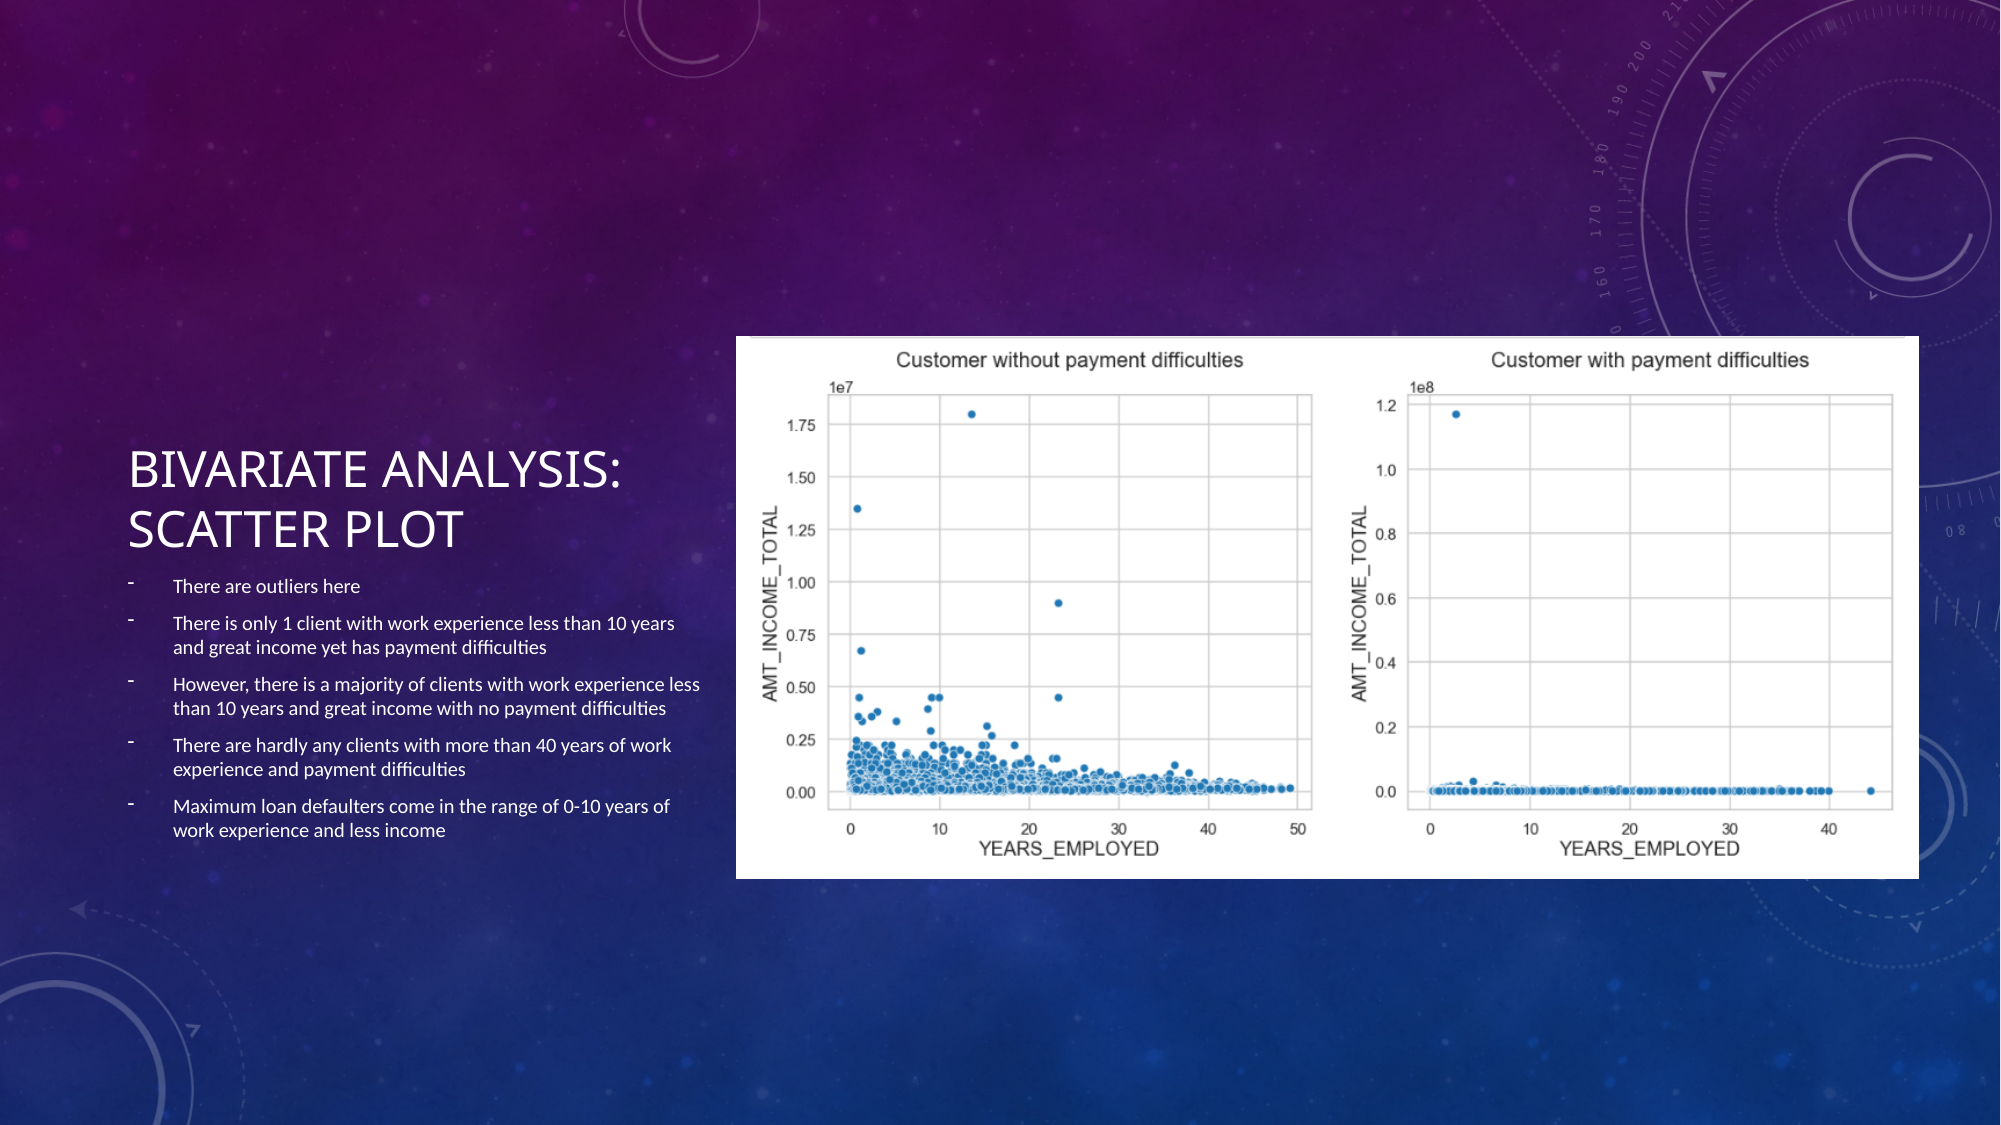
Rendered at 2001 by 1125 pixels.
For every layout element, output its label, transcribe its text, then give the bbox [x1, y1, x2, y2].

picture [0, 0, 2001, 1125]
title Bivariate analysis: scatter plot [112, 340, 717, 565]
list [735, 335, 1919, 879]
list There are outliers here There is only 1 client with work experience less than 10 years and great income yet has payment difficulties However, there is a majority of clients with work experience less than 10 years and great income with no payment difficulties There are hardly any clients with more than 40 years of work experience and payment difficulties Maximum loan defaulters come in the range of 0-10 years of work experience and less income [112, 565, 717, 866]
